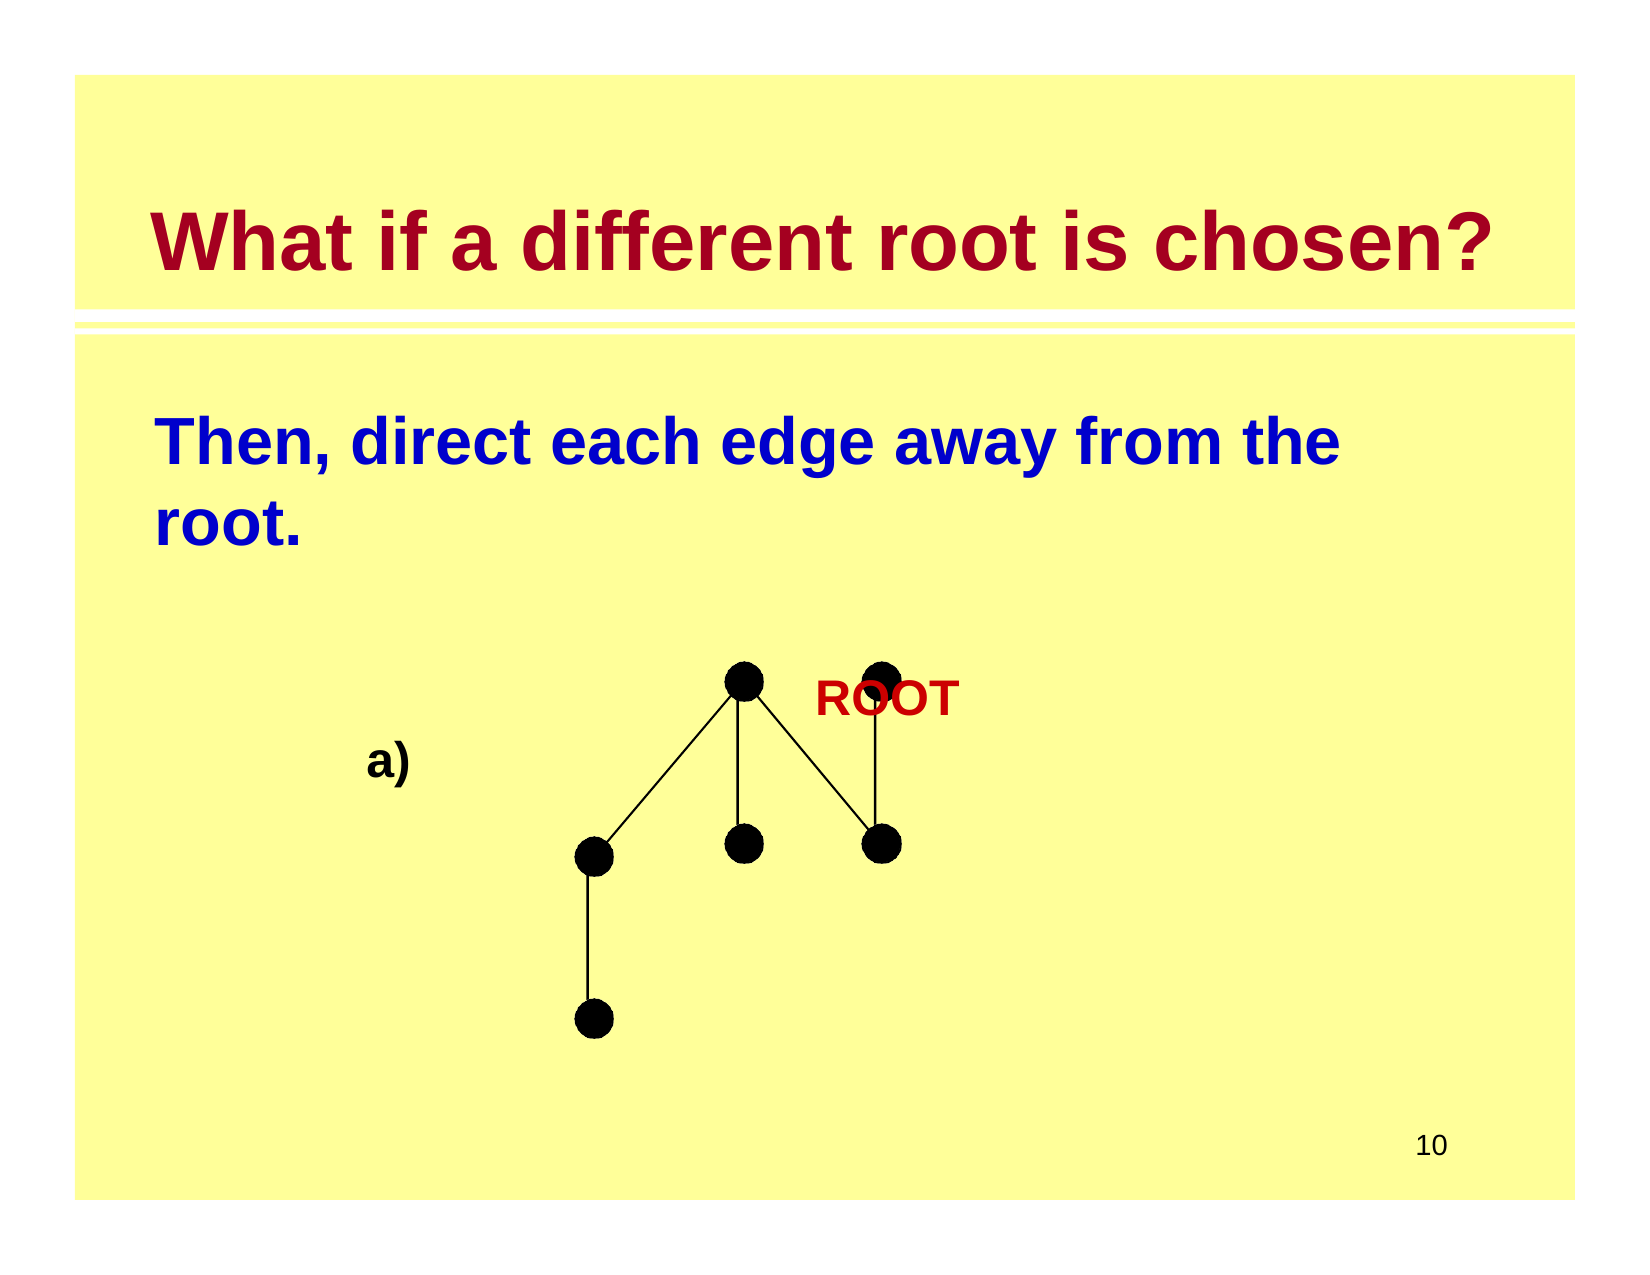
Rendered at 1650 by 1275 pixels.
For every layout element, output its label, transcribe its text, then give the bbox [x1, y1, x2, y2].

list Then, direct each edge away from the root. ROOT a) [140, 359, 1510, 1123]
title What if a different root is chosen? [147, 184, 1503, 400]
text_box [573, 661, 902, 1040]
text_box 10 [1409, 1120, 1454, 1161]
